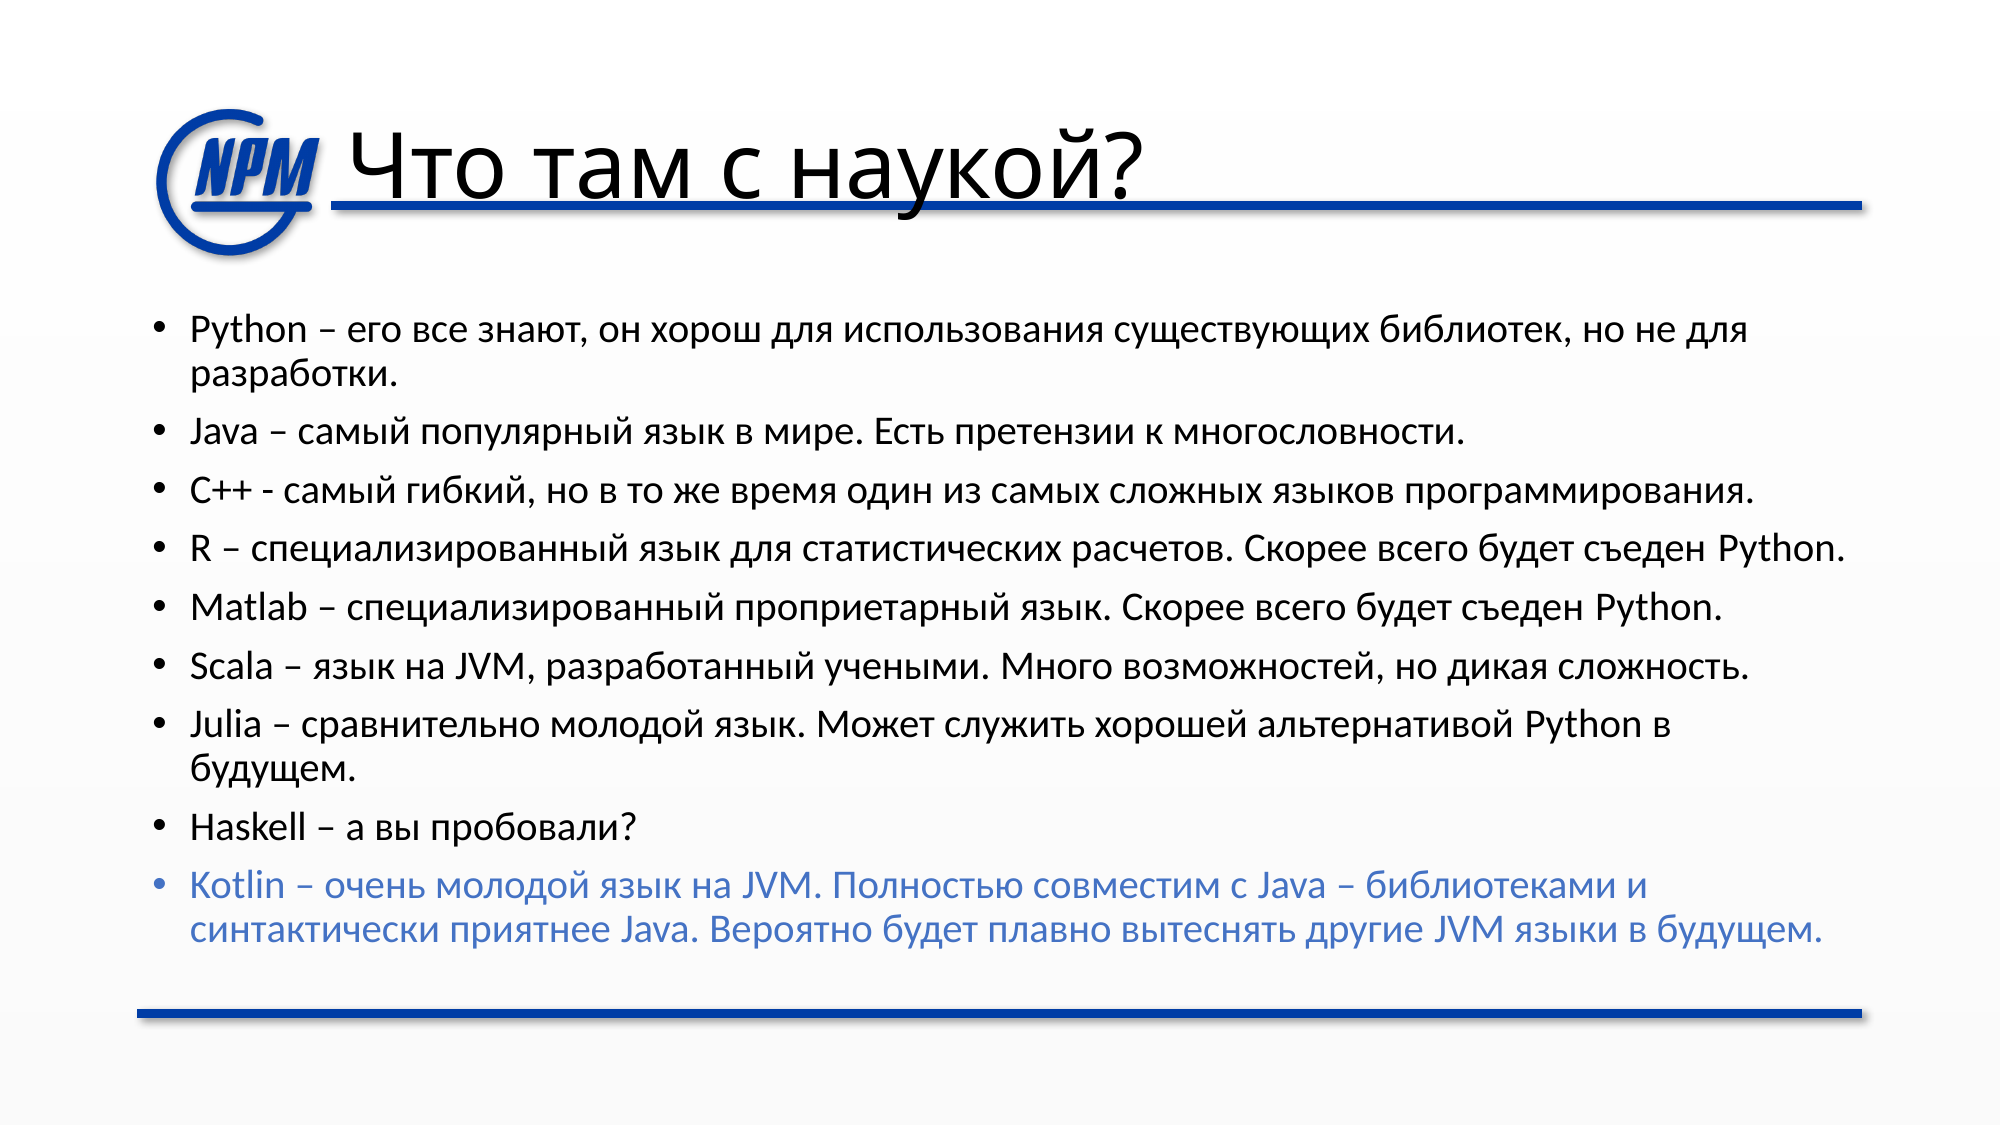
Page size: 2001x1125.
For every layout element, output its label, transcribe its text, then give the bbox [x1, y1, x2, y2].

title Что там с наукой? [331, 59, 1863, 278]
picture [137, 93, 331, 271]
list Python – его все знают, он хорош для использования существующих библиотек, но не для разработки. Java – самый популярный язык в мире. Есть претензии к многословности. C++ - самый гибкий, но в то же время один из самых сложных языков программирования. R – специализированный язык для статистических расчетов. Скорее всего будет съеден Python. Matlab – специализированный проприетарный язык. Скорее всего будет съеден Python. Scala – язык на JVM, разработанный учеными. Много возможностей, но дикая сложность. Julia – сравнительно молодой язык. Может служить хорошей альтернативой Python в будущем. Haskell – а вы пробовали? Kotlin – очень молодой язык на JVM. Полностью совместим с Java – библиотеками и синтактически приятнее Java. Вероятно будет плавно вытеснять другие JVM языки в будущем. [137, 299, 1863, 1014]
